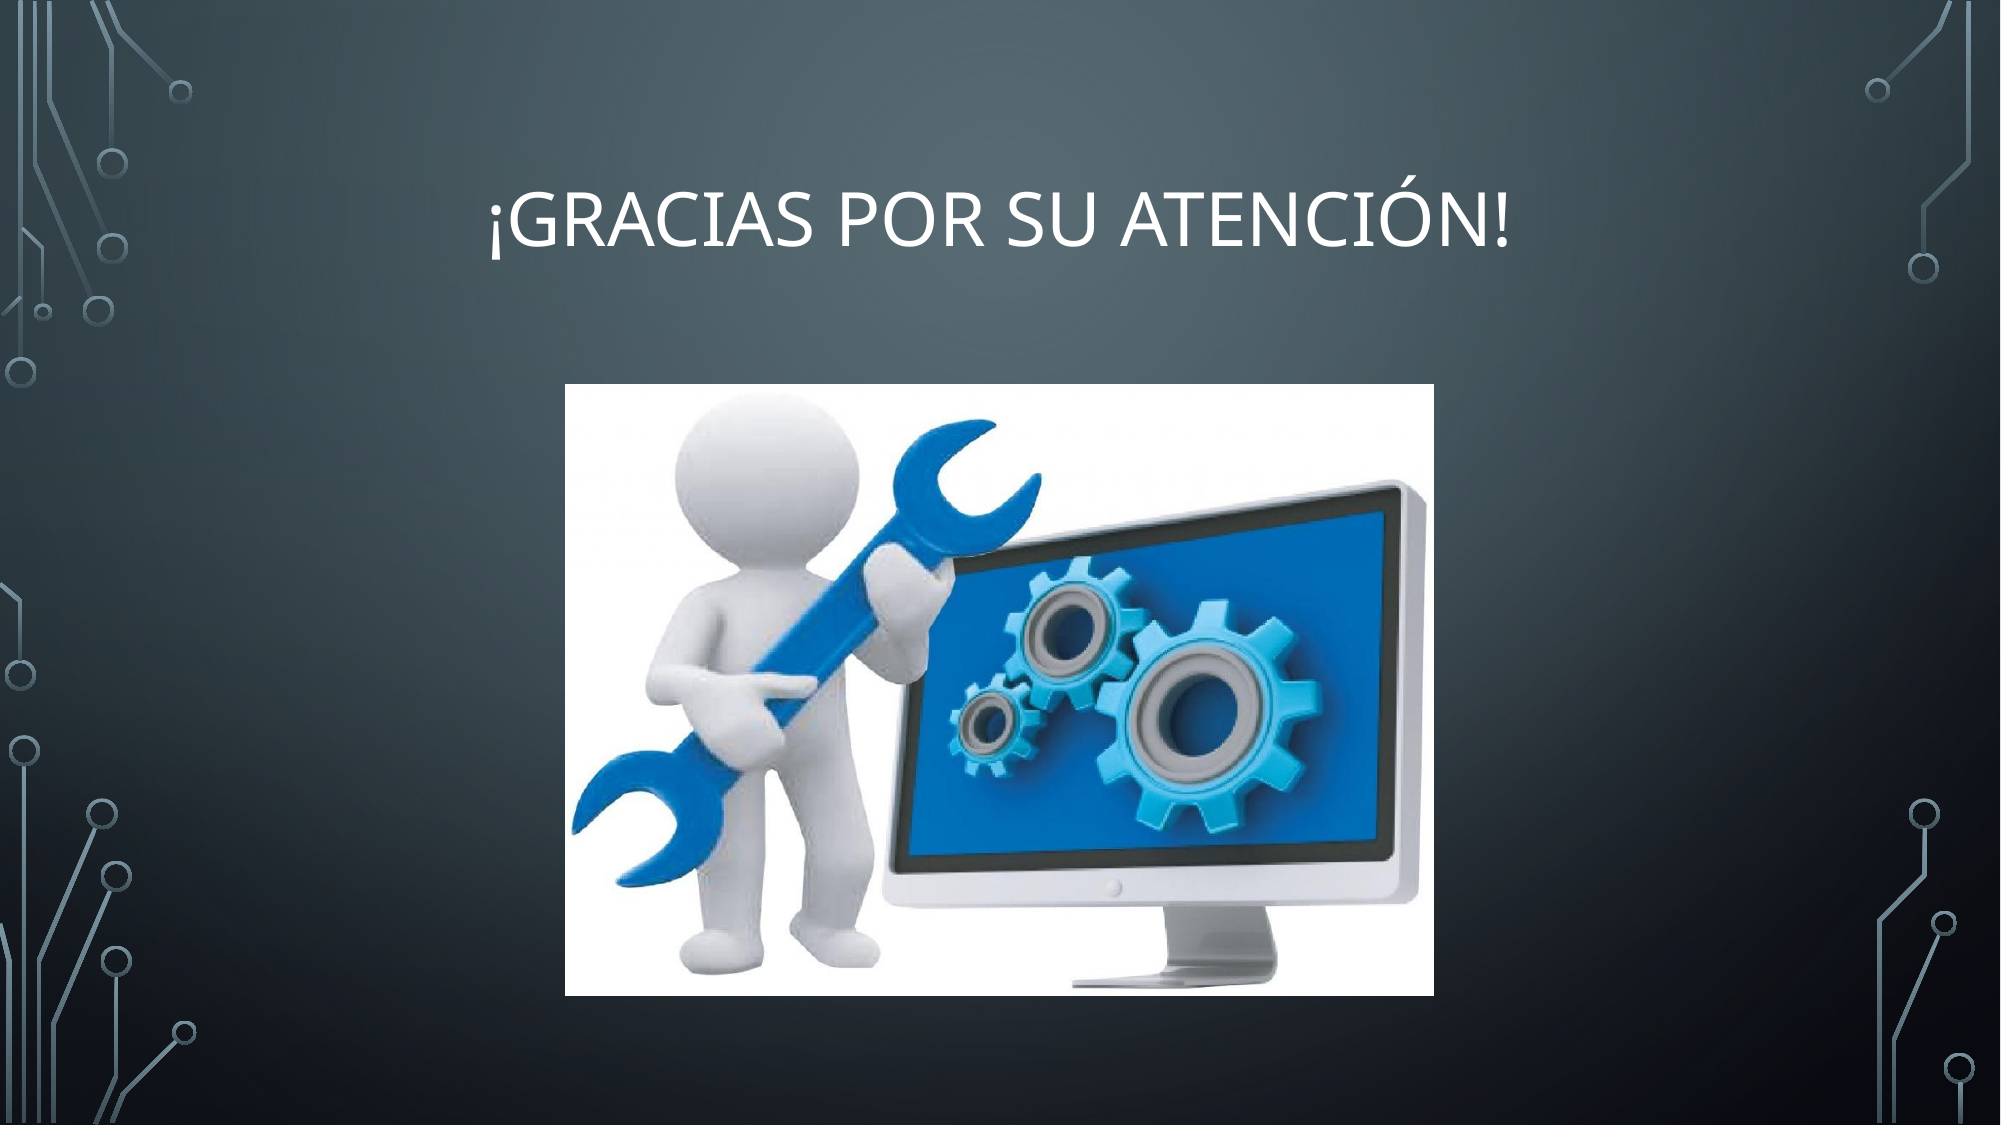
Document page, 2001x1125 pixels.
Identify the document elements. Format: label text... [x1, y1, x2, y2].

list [565, 384, 1434, 996]
title ¡Gracias por su atención! [187, 101, 1813, 344]
